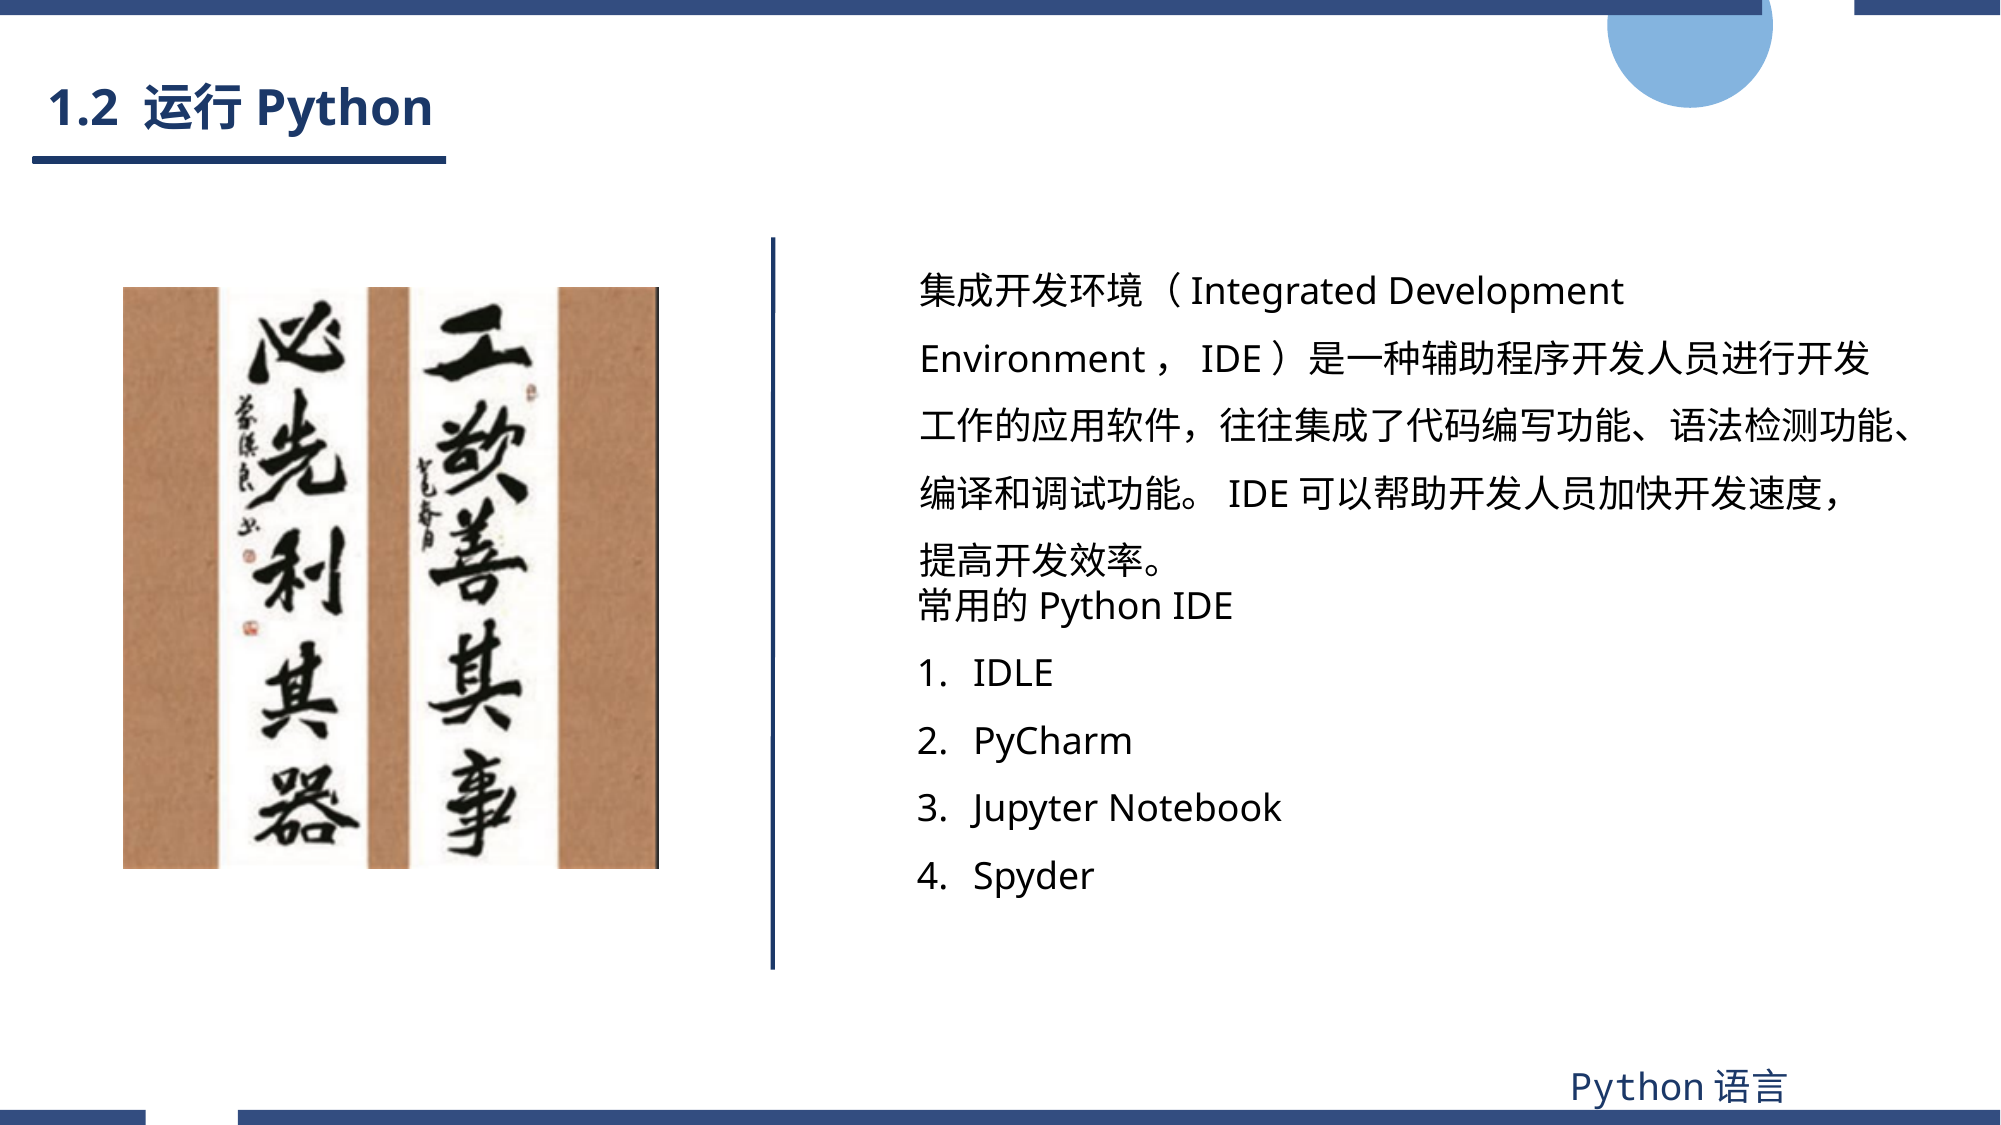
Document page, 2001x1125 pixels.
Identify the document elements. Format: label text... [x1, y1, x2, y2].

picture [122, 287, 660, 869]
title 1.2 运行Python [32, 67, 939, 152]
text_box 集成开发环境（Integrated Development Environment，IDE）是一种辅助程序开发人员进行开发工作的应用软件，往往集成了代码编写功能、语法检测功能、编译和调试功能。IDE可以帮助开发人员加快开发速度，提高开发效率。 [904, 237, 1912, 590]
text_box 常用的Python IDE IDLE PyCharm Jupyter Notebook Spyder [902, 551, 1910, 904]
